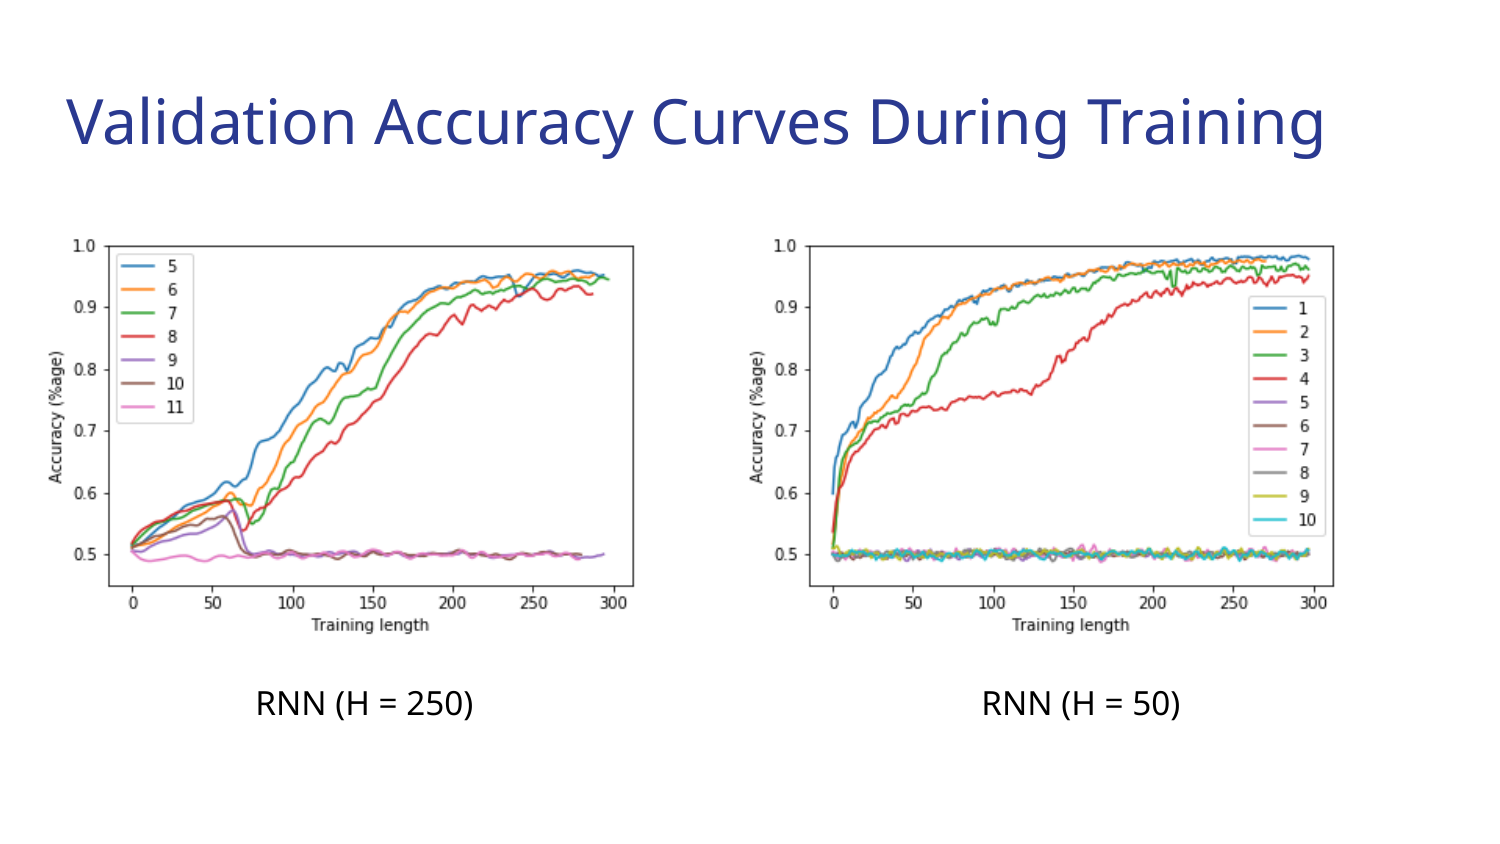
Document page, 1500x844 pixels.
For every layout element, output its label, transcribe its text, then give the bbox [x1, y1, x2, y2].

text_box RNN (H = 50) [966, 666, 1220, 738]
picture [24, 191, 701, 643]
picture [724, 191, 1401, 643]
title Validation Accuracy Curves During Training [51, 67, 1449, 167]
text_box RNN (H = 250) [240, 666, 494, 738]
